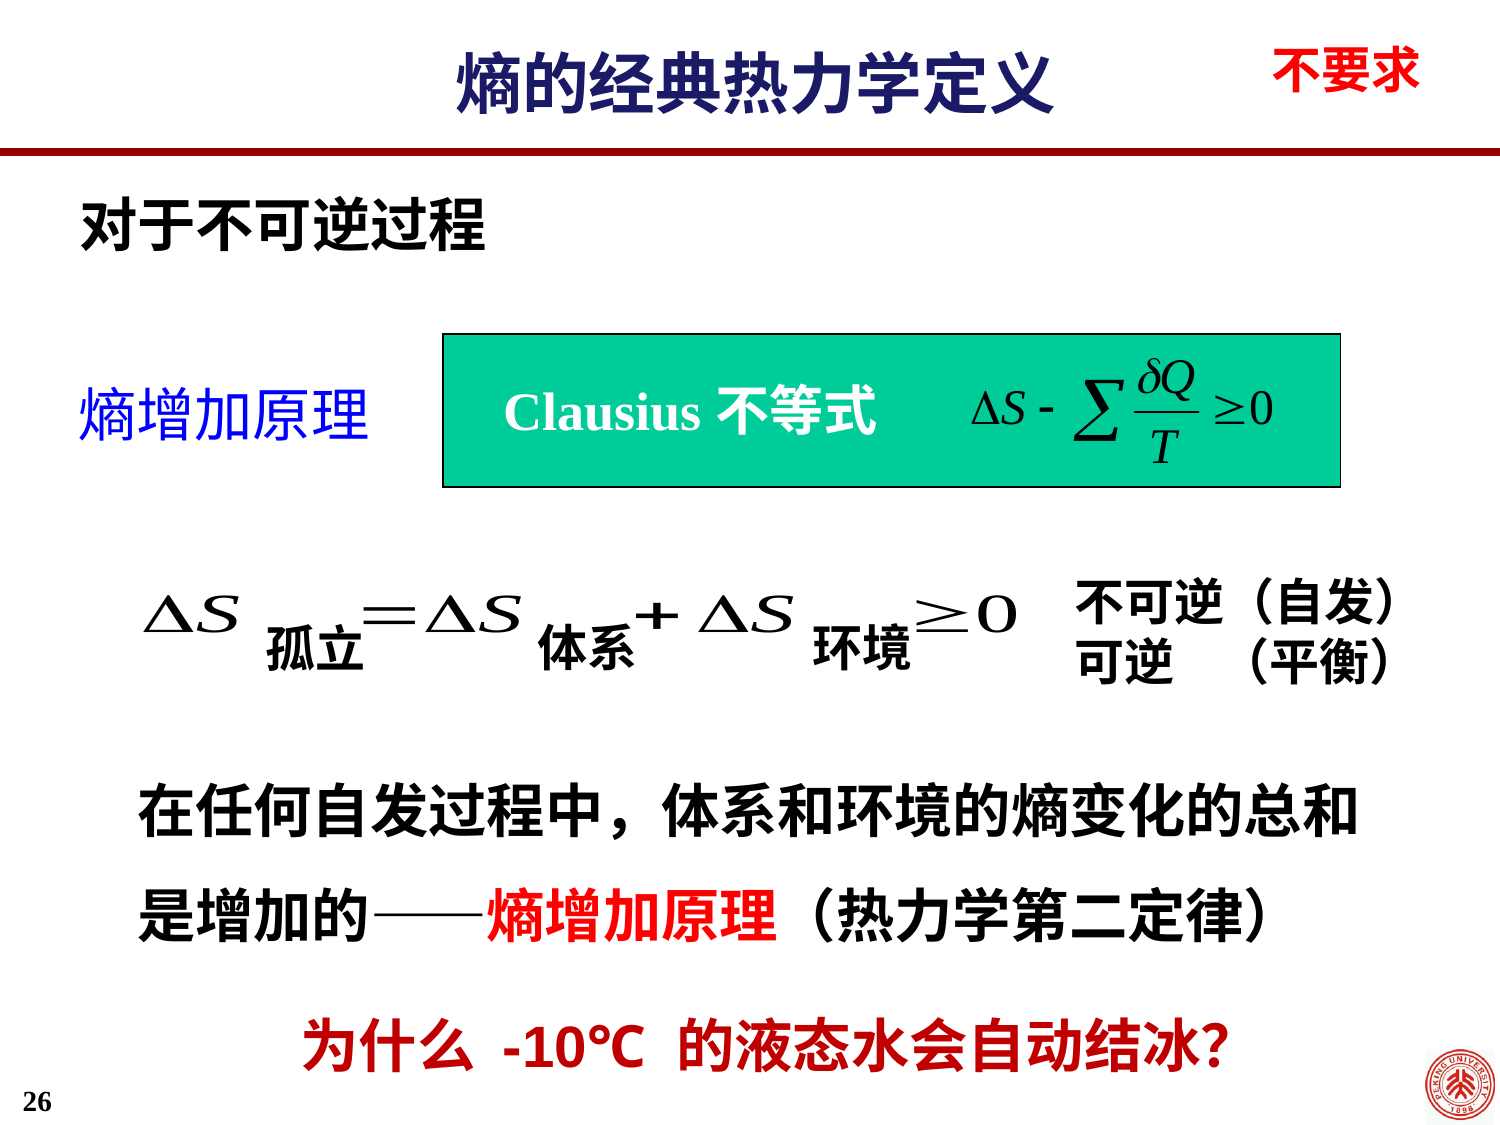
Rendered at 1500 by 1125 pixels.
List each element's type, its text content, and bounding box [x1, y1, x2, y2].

text_box 不可逆（自发） 可逆 （平衡） [1059, 563, 1440, 699]
picture [1425, 1049, 1495, 1125]
text_box [0, 148, 1500, 156]
footer 26 [0, 1074, 76, 1113]
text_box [442, 333, 1341, 492]
text_box 为什么 -10℃ 的液态水会自动结冰？ [230, 1001, 1330, 1087]
text_box 不要求 [1256, 30, 1436, 106]
text_box 熵的经典热力学定义 [171, 19, 1341, 145]
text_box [128, 576, 1039, 671]
text_box 熵增加原理 [63, 370, 385, 456]
text_box 对于不可逆过程 [64, 180, 503, 266]
text_box 在任何自发过程中，体系和环境的熵变化的总和是增加的——熵增加原理（热力学第二定律） [122, 731, 1378, 957]
